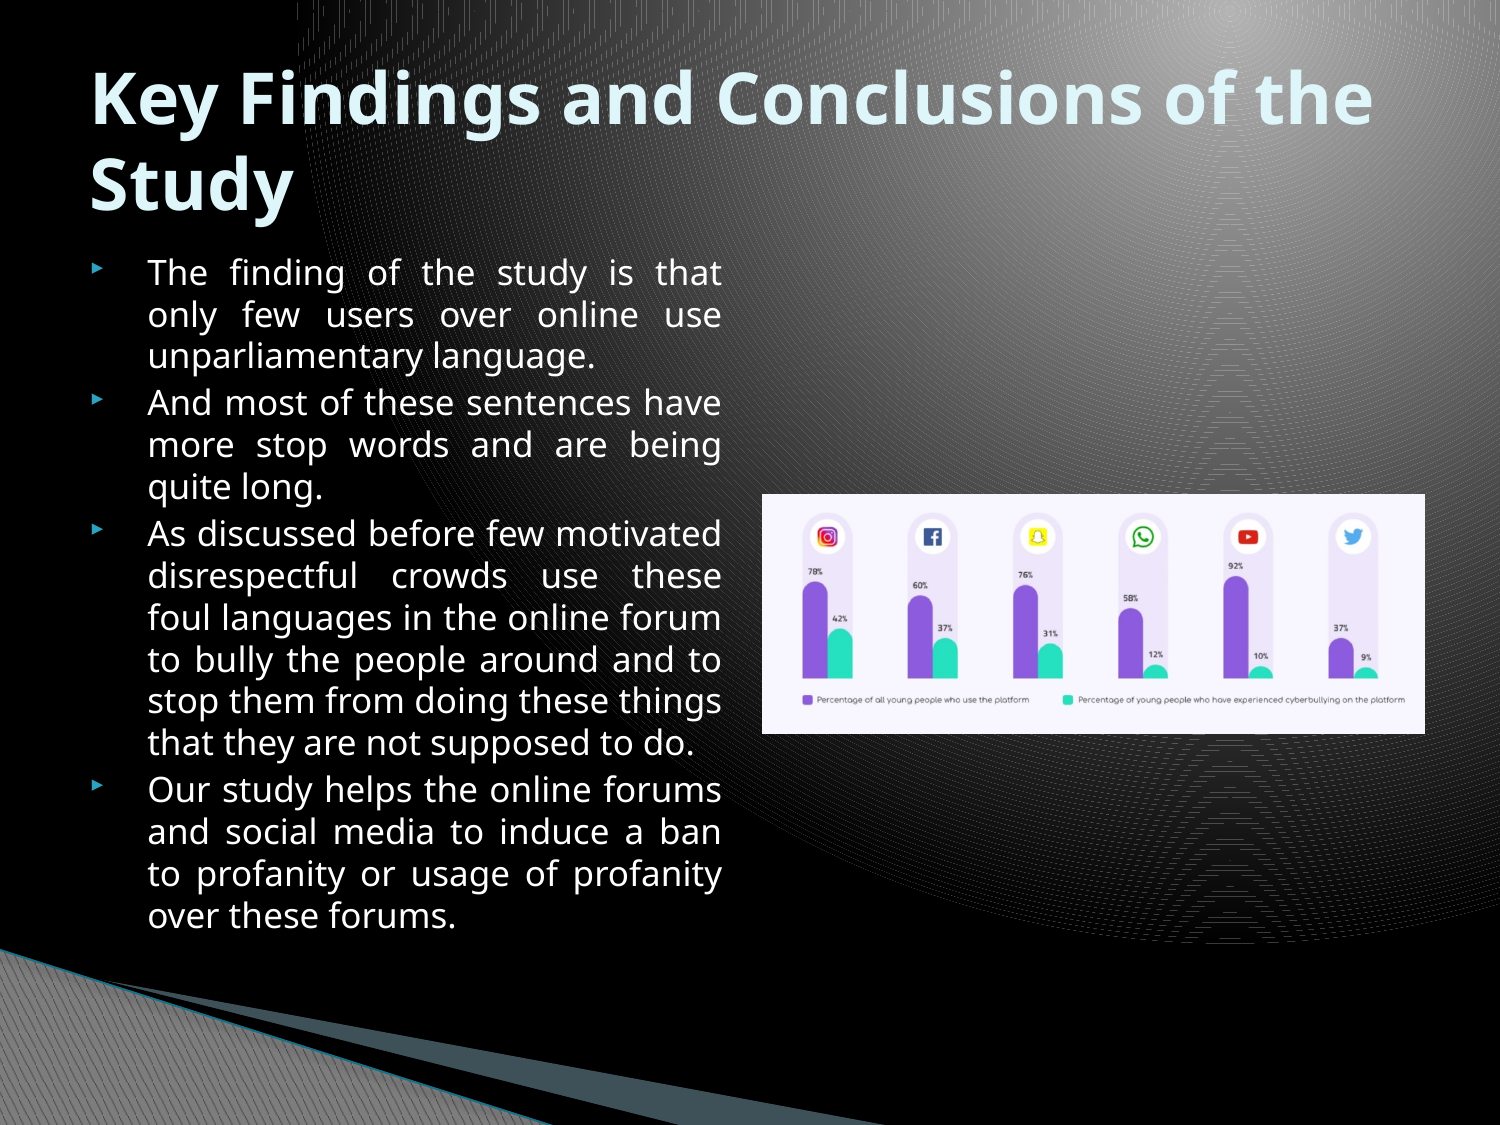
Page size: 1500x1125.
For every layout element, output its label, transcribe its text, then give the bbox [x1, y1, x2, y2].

title Key Findings and Conclusions of the Study [75, 45, 1425, 233]
list The finding of the study is that only few users over online use unparliamentary language. And most of these sentences have more stop words and are being quite long. As discussed before few motivated disrespectful crowds use these foul languages in the online forum to bully the people around and to stop them from doing these things that they are not supposed to do. Our study helps the online forums and social media to induce a ban to profanity or usage of profanity over these forums. [75, 243, 738, 986]
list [762, 493, 1426, 735]
picture [0, 952, 543, 1125]
